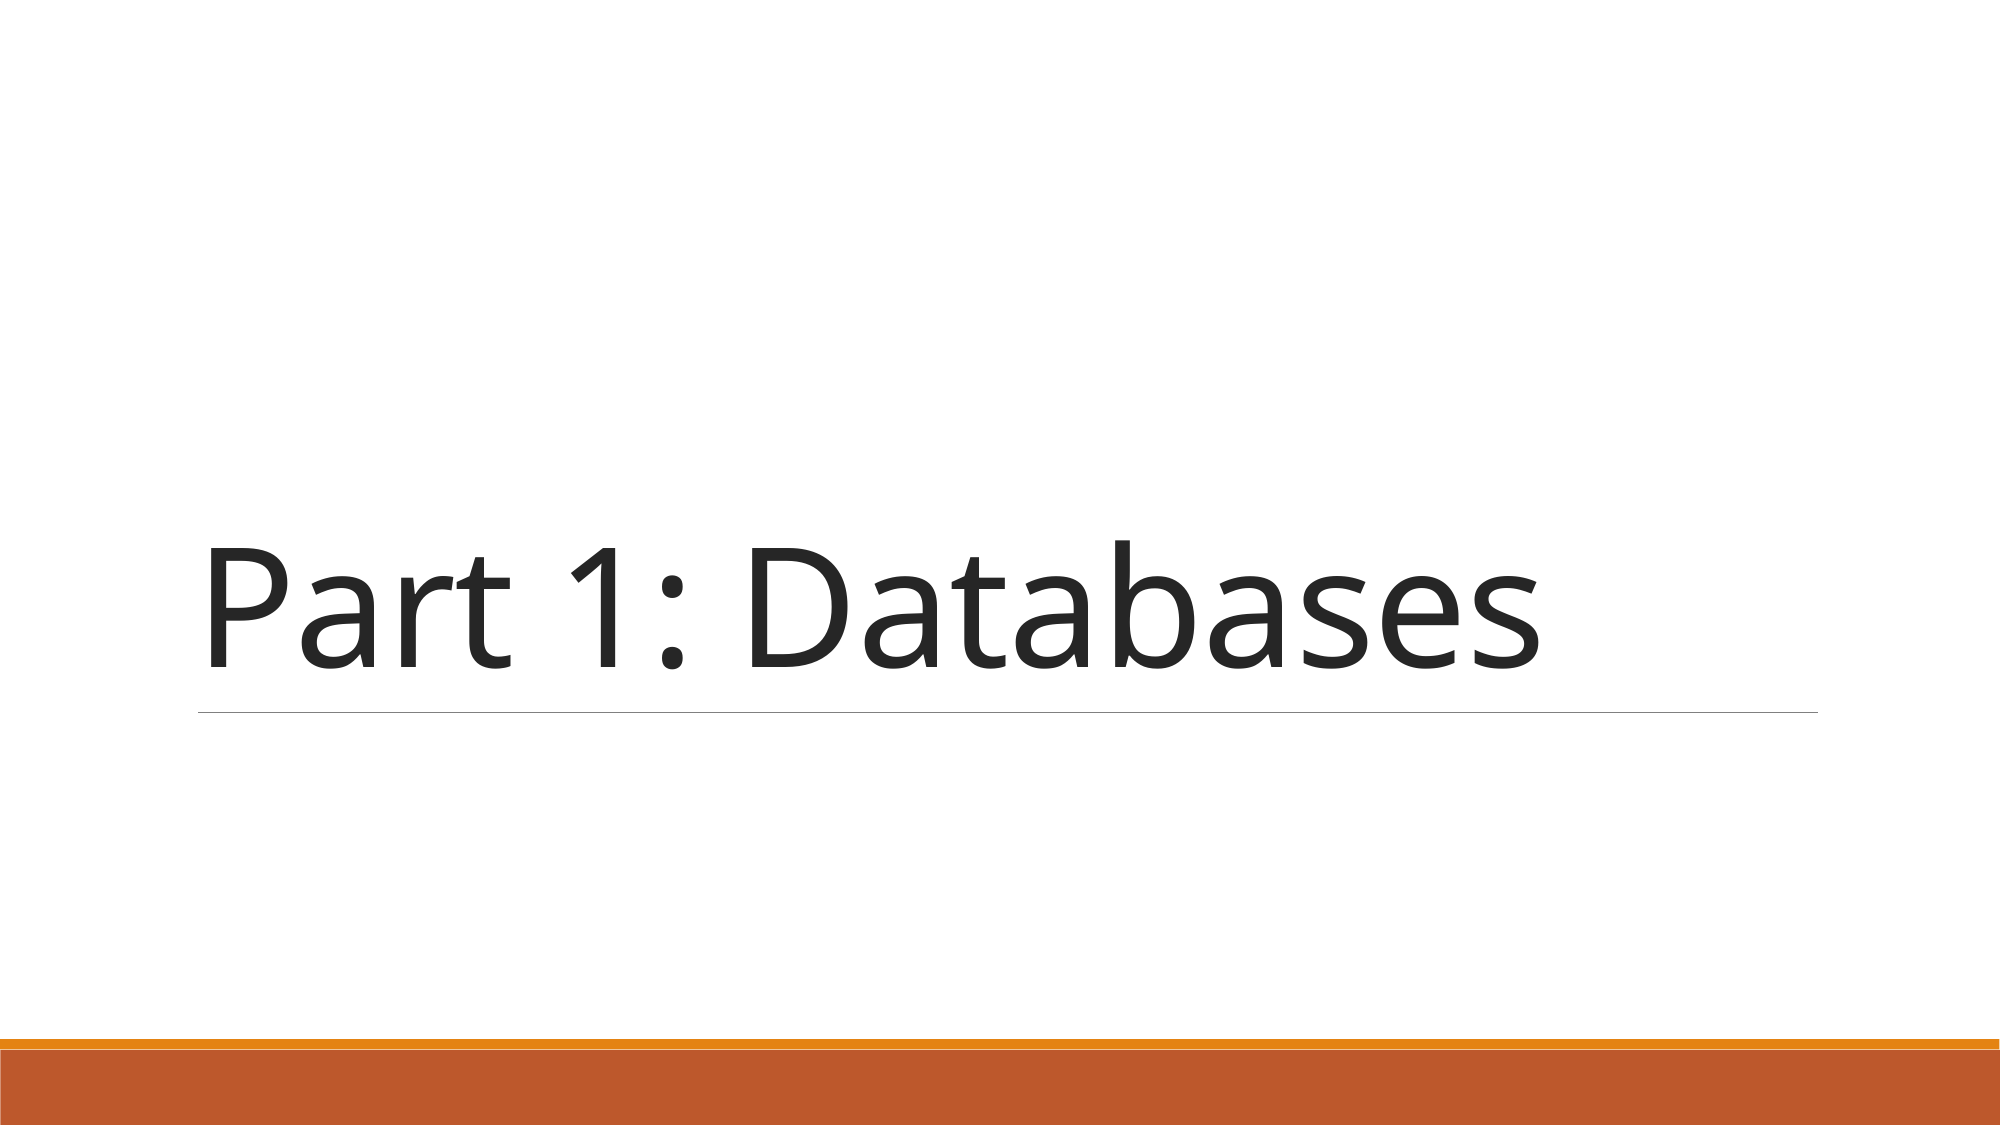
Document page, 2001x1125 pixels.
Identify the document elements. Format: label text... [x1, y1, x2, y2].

title Part 1: Databases [180, 124, 1830, 710]
